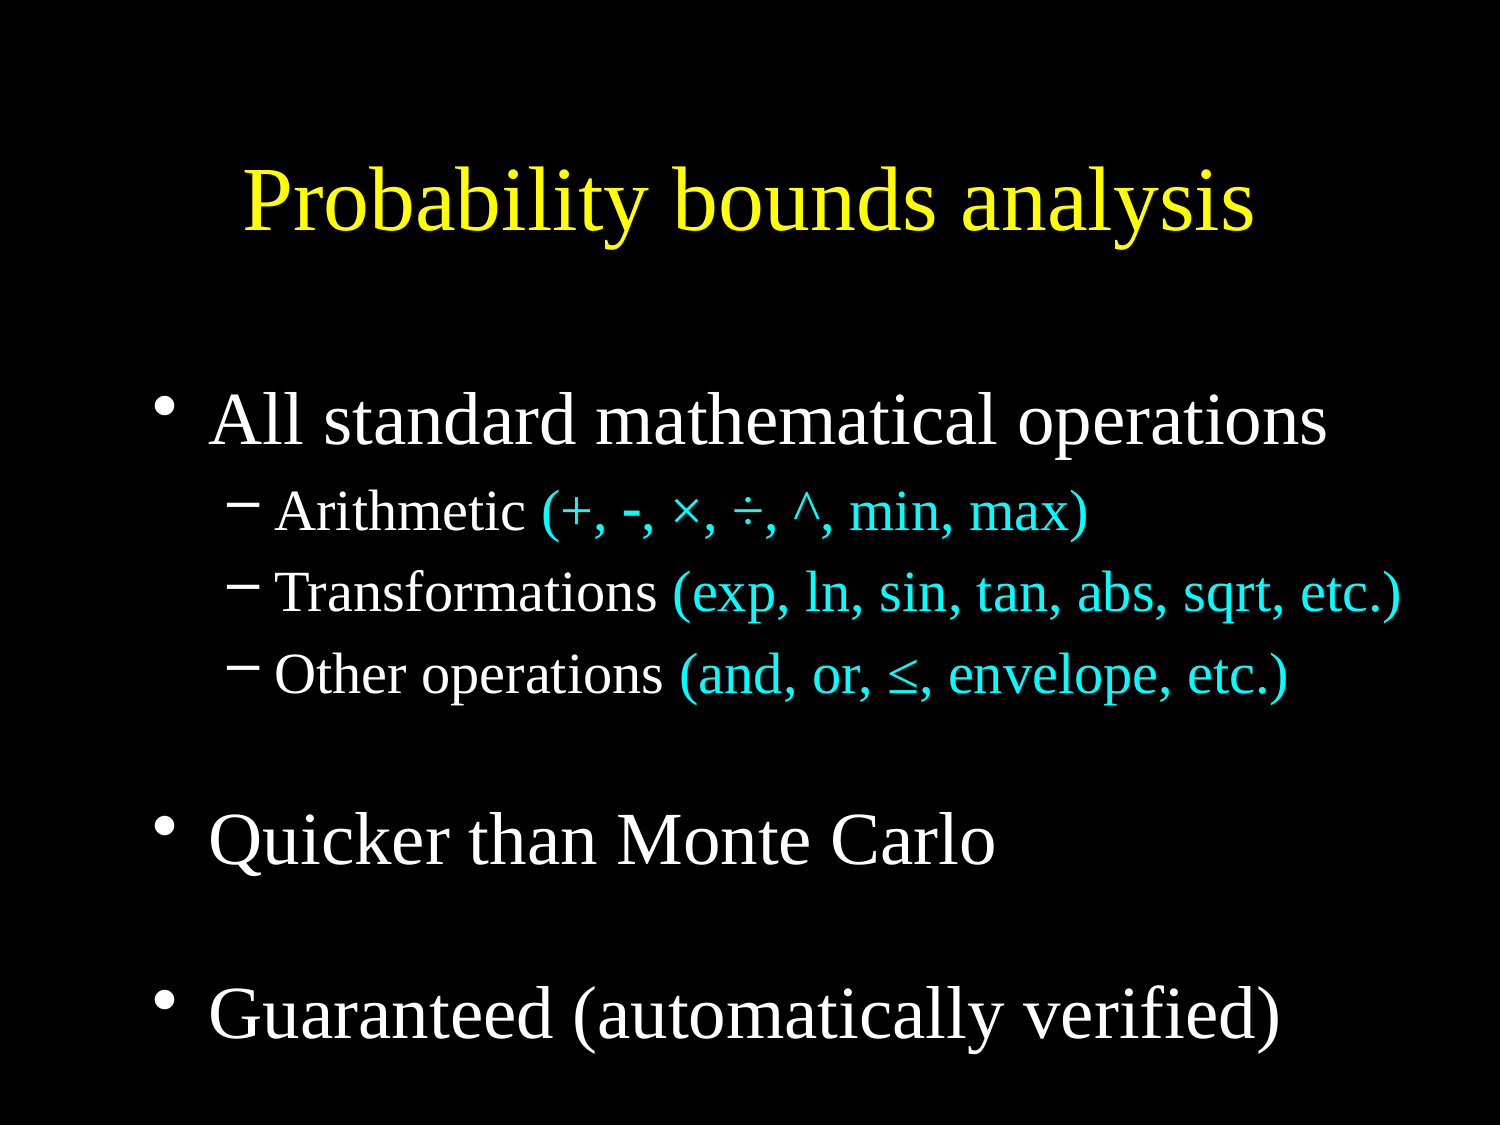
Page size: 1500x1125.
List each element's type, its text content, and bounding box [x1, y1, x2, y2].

list All standard mathematical operations Arithmetic (+, , ×, ÷, ^, min, max) Transformations (exp, ln, sin, tan, abs, sqrt, etc.) Other operations (and, or, ≤, envelope, etc.) Quicker than Monte Carlo Guaranteed (automatically verified) [137, 362, 1500, 1125]
title Probability bounds analysis [112, 99, 1388, 288]
